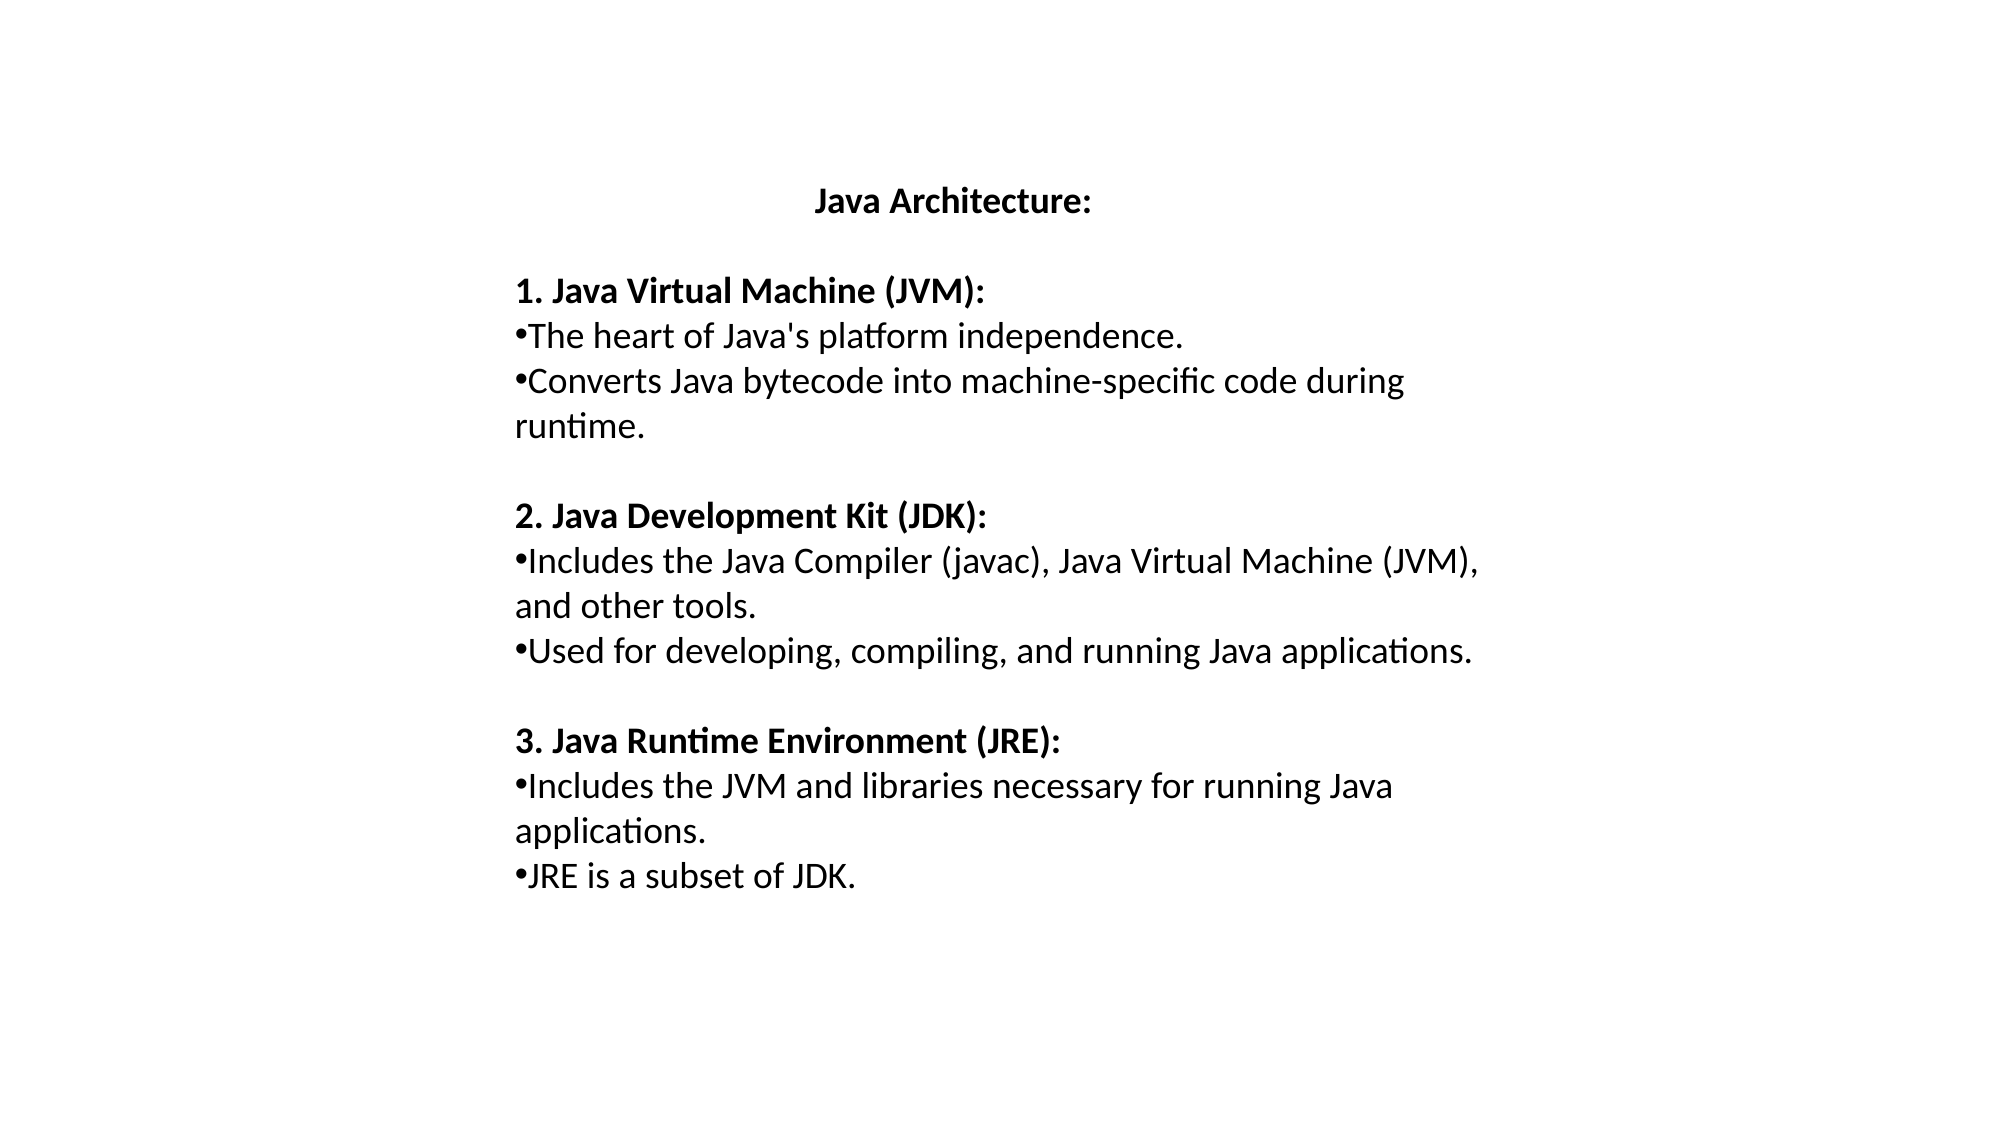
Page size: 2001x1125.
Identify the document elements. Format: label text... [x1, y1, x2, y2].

text_box Java Architecture: 1. Java Virtual Machine (JVM): The heart of Java's platform independence. Converts Java bytecode into machine-specific code during runtime. 2. Java Development Kit (JDK): Includes the Java Compiler (javac), Java Virtual Machine (JVM), and other tools. Used for developing, compiling, and running Java applications. 3. Java Runtime Environment (JRE): Includes the JVM and libraries necessary for running Java applications. JRE is a subset of JDK. [500, 168, 1500, 904]
